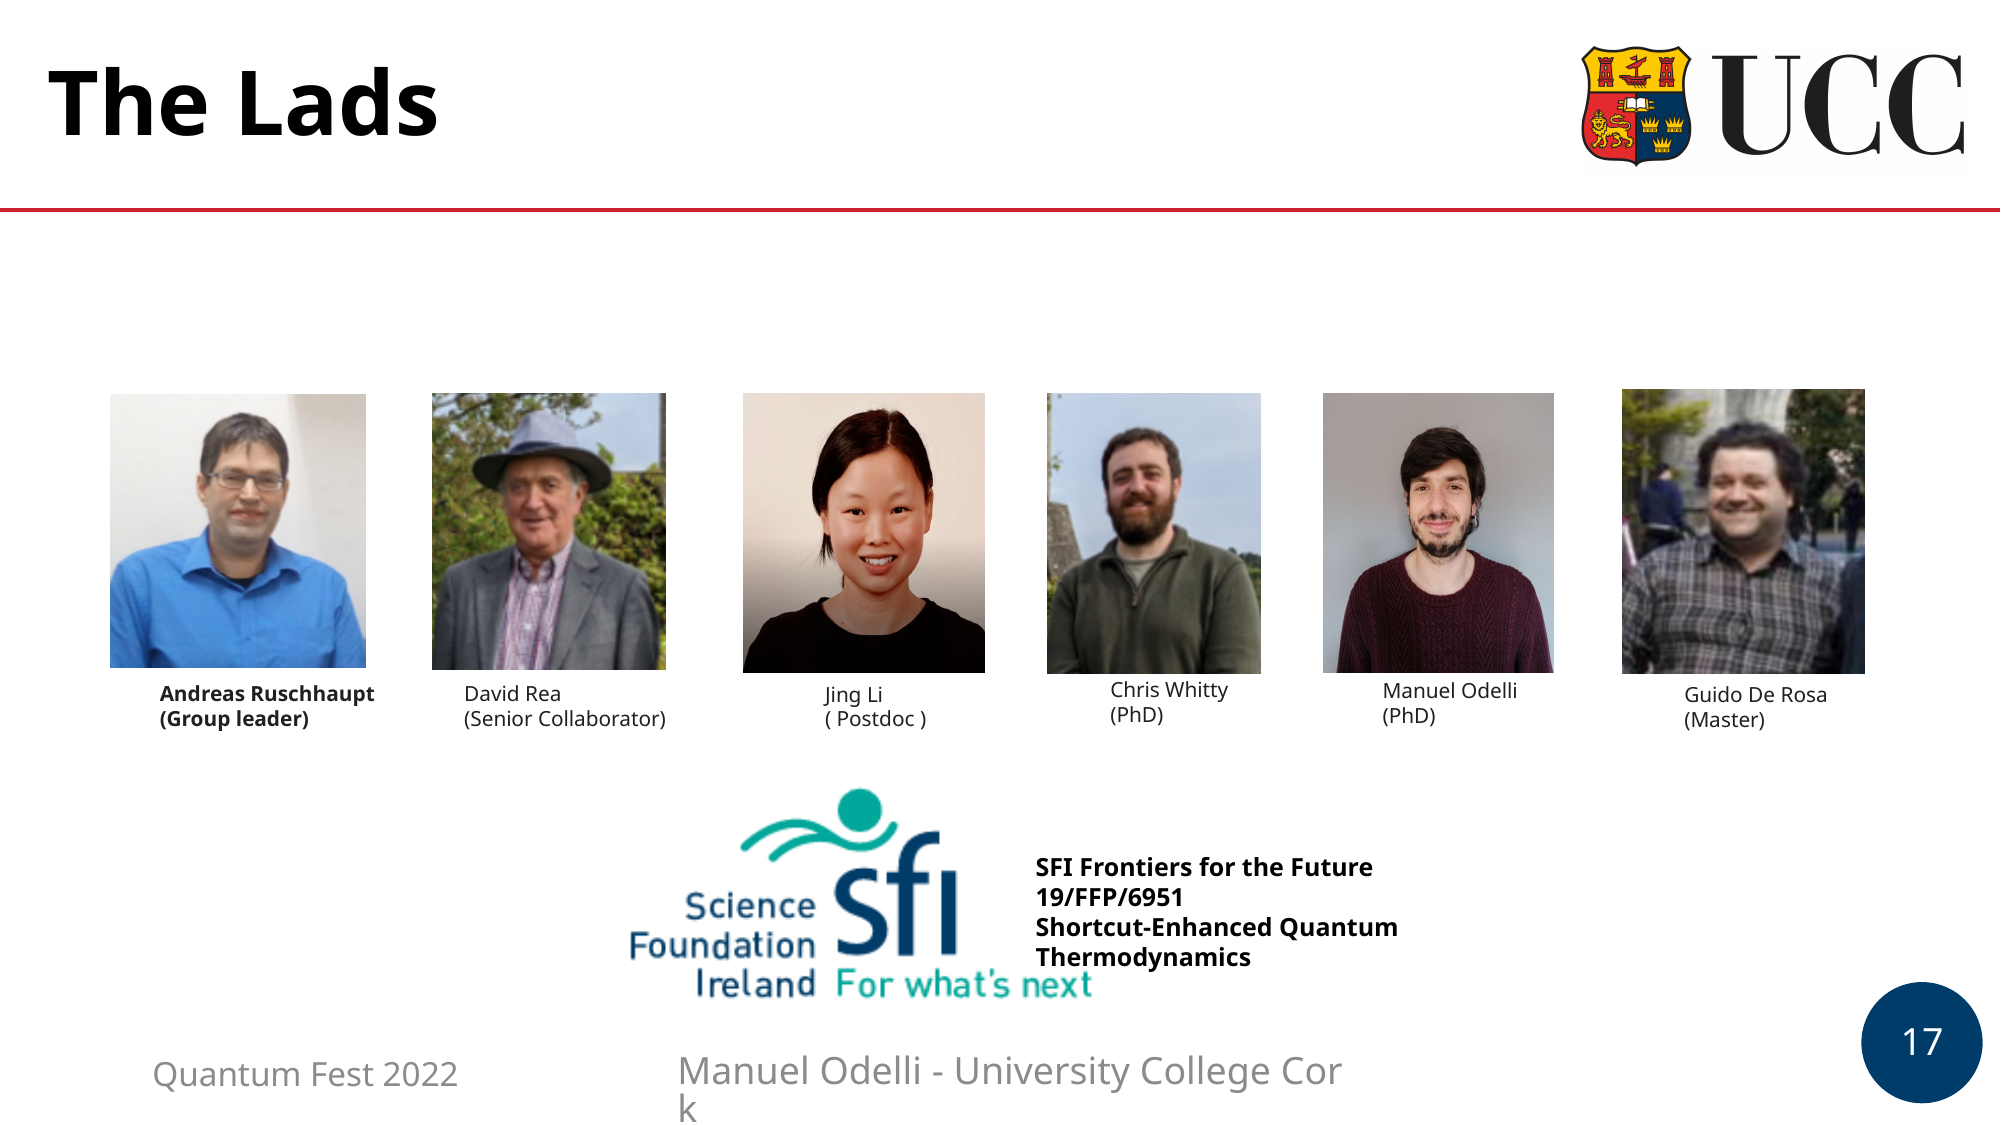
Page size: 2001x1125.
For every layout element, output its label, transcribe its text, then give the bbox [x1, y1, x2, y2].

text_box Chris Whitty (PhD) [1095, 669, 1367, 735]
picture [1622, 389, 1865, 674]
text_box Manuel Odelli (PhD) [1367, 670, 1669, 736]
picture [432, 393, 666, 671]
picture [1323, 393, 1554, 673]
text_box Andreas Ruschhaupt (Group leader) [144, 672, 449, 738]
text_box Jing Li ( Postdoc ) [810, 673, 1158, 739]
slide_number Quantum Fest 2022 [137, 1042, 588, 1103]
footer Manuel Odelli - University College Cork [662, 1042, 1372, 1103]
picture [743, 393, 985, 673]
picture [595, 755, 1230, 1040]
text_box SFI Frontiers for the Future 19/FFP/6951 Shortcut-Enhanced Quantum Thermodynamics [1230, 844, 1619, 980]
picture [1047, 393, 1261, 674]
title The Lads [32, 20, 1542, 193]
picture [110, 393, 366, 668]
text_box Guido De Rosa (Master) [1669, 674, 1928, 740]
text_box David Rea (Senior Collaborator) [449, 672, 797, 738]
